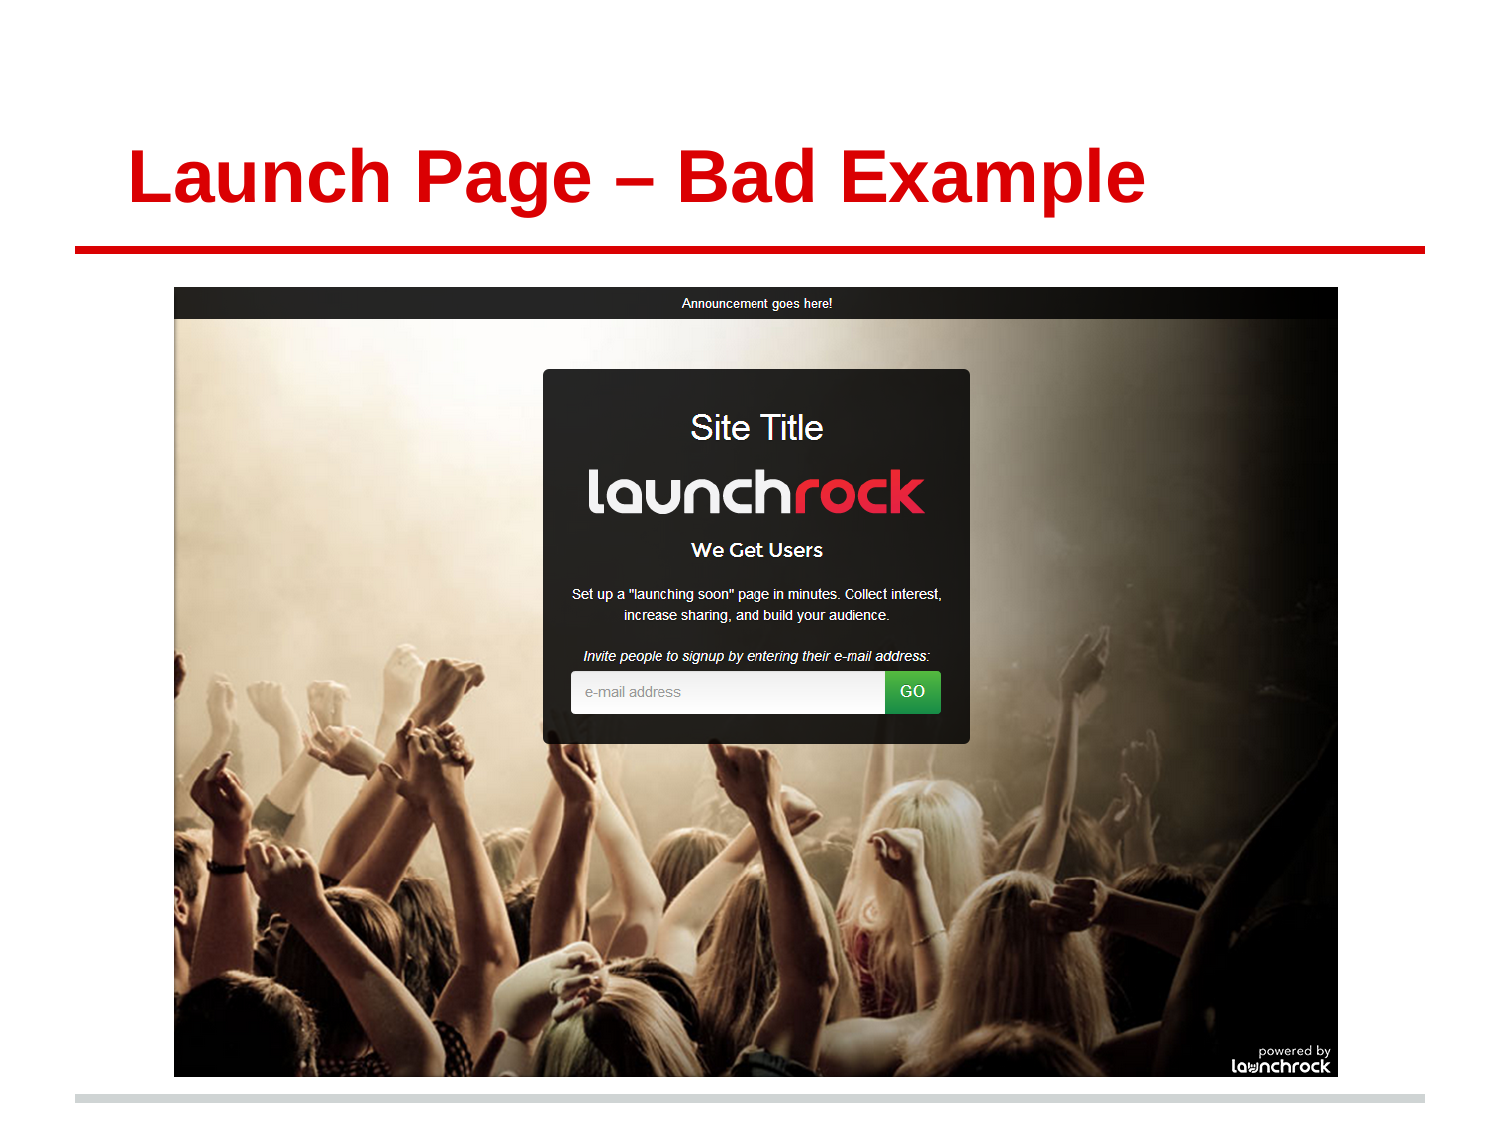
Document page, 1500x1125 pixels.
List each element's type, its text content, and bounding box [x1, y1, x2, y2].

picture [174, 287, 1338, 1077]
title Launch Page – Bad Example [75, 45, 1425, 233]
